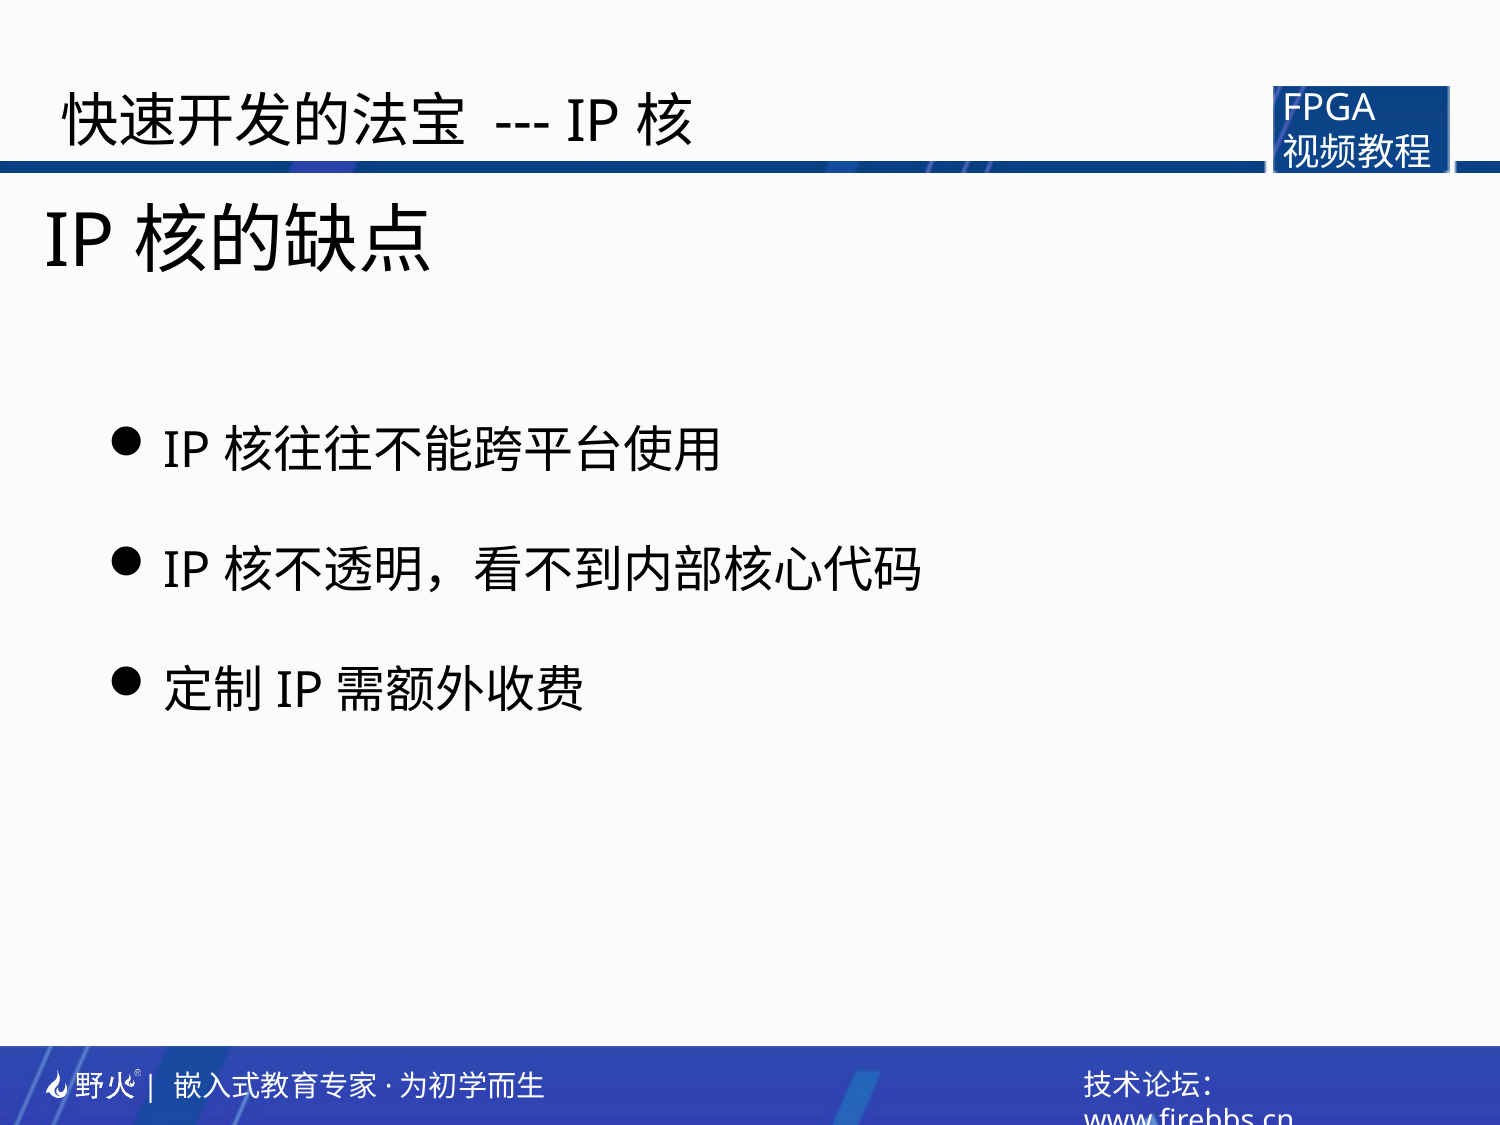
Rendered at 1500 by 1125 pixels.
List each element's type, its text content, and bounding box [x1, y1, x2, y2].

text_box 快速开发的法宝 --- IP核 [45, 75, 709, 161]
picture [1126, 1115, 1132, 1125]
picture [1281, 1116, 1289, 1125]
picture [1209, 1116, 1218, 1125]
text_box IP核往往不能跨平台使用 IP核不透明，看不到内部核心代码 定制IP需额外收费 [92, 349, 1400, 725]
picture [1092, 1117, 1097, 1125]
text_box IP核的缺点 [29, 184, 833, 290]
text_box FPGA 视频教程 [1267, 75, 1460, 181]
picture [0, 161, 1267, 173]
picture [1115, 1117, 1120, 1125]
picture [1460, 161, 1500, 173]
picture [1138, 1117, 1143, 1125]
picture [0, 1046, 1500, 1125]
picture [1227, 1116, 1236, 1125]
picture [1192, 1116, 1200, 1121]
picture [1103, 1115, 1109, 1125]
